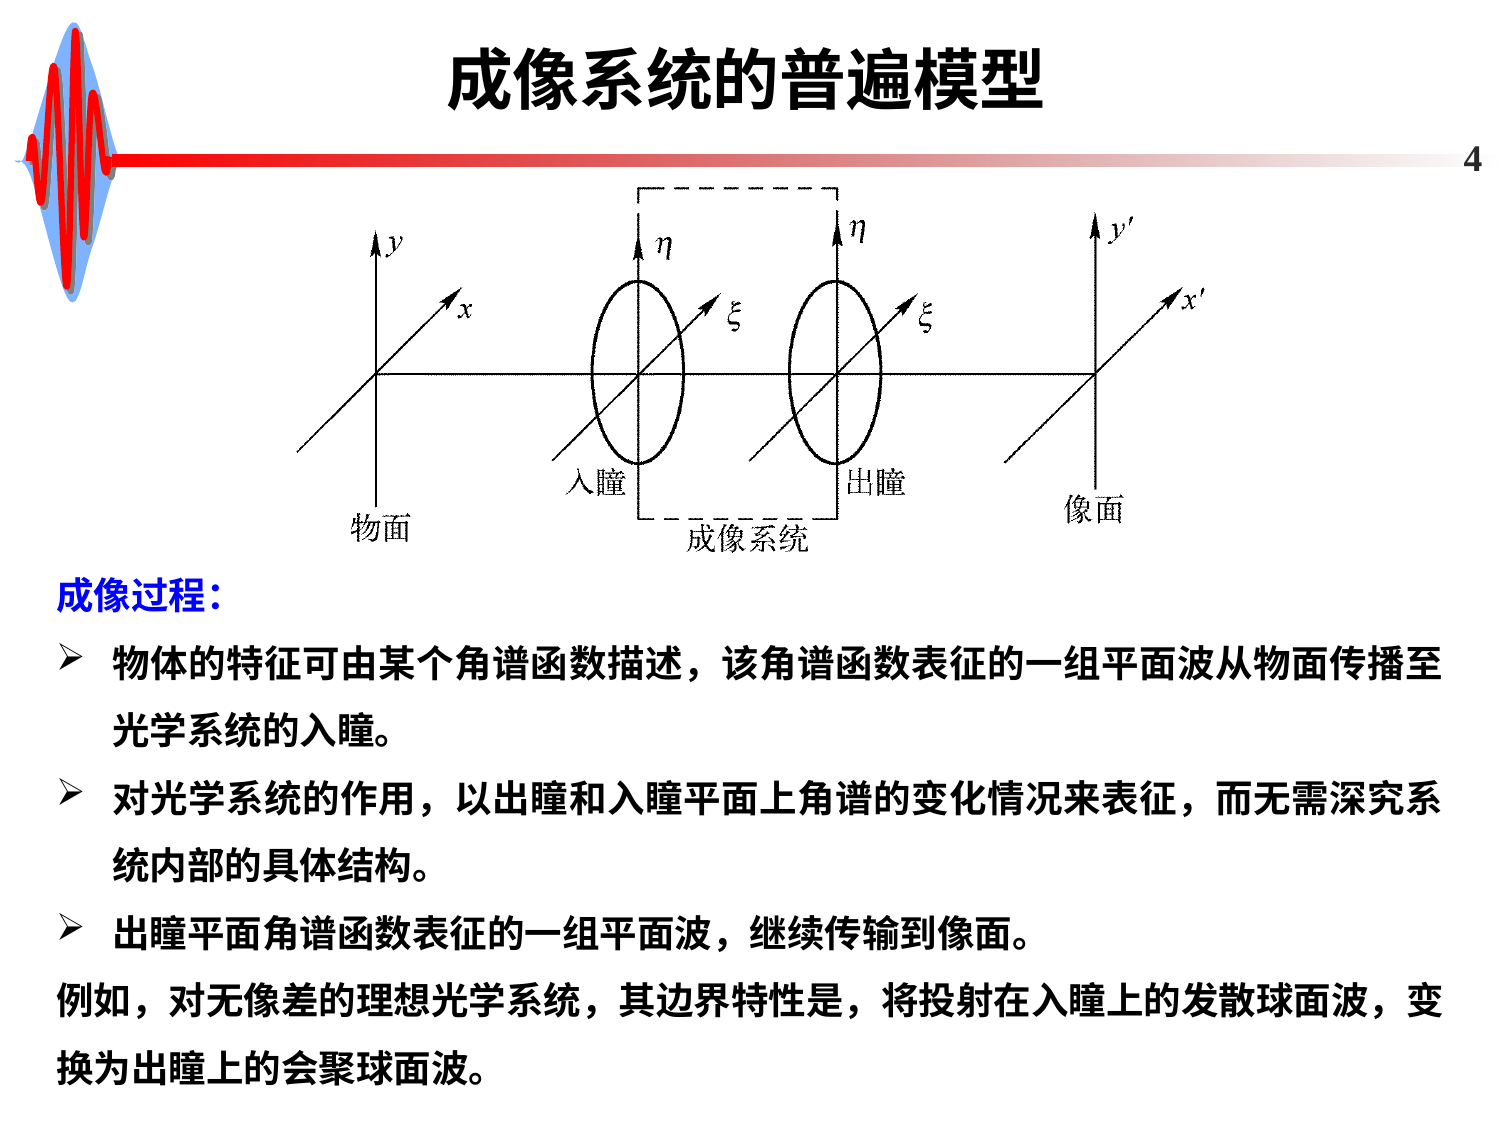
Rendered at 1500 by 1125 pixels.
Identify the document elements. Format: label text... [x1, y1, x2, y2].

text_box 成像过程： 物体的特征可由某个角谱函数描述，该角谱函数表征的一组平面波从物面传播至光学系统的入瞳。 对光学系统的作用，以出瞳和入瞳平面上角谱的变化情况来表征，而无需深究系统内部的具体结构。 出瞳平面角谱函数表征的一组平面波，继续传输到像面。 例如，对无像差的理想光学系统，其边界特性是，将投射在入瞳上的发散球面波，变换为出瞳上的会聚球面波。 [41, 542, 1459, 1097]
picture [283, 181, 1217, 557]
title 成像系统的普遍模型 [159, 19, 1334, 137]
slide_number 4 [1367, 138, 1497, 174]
